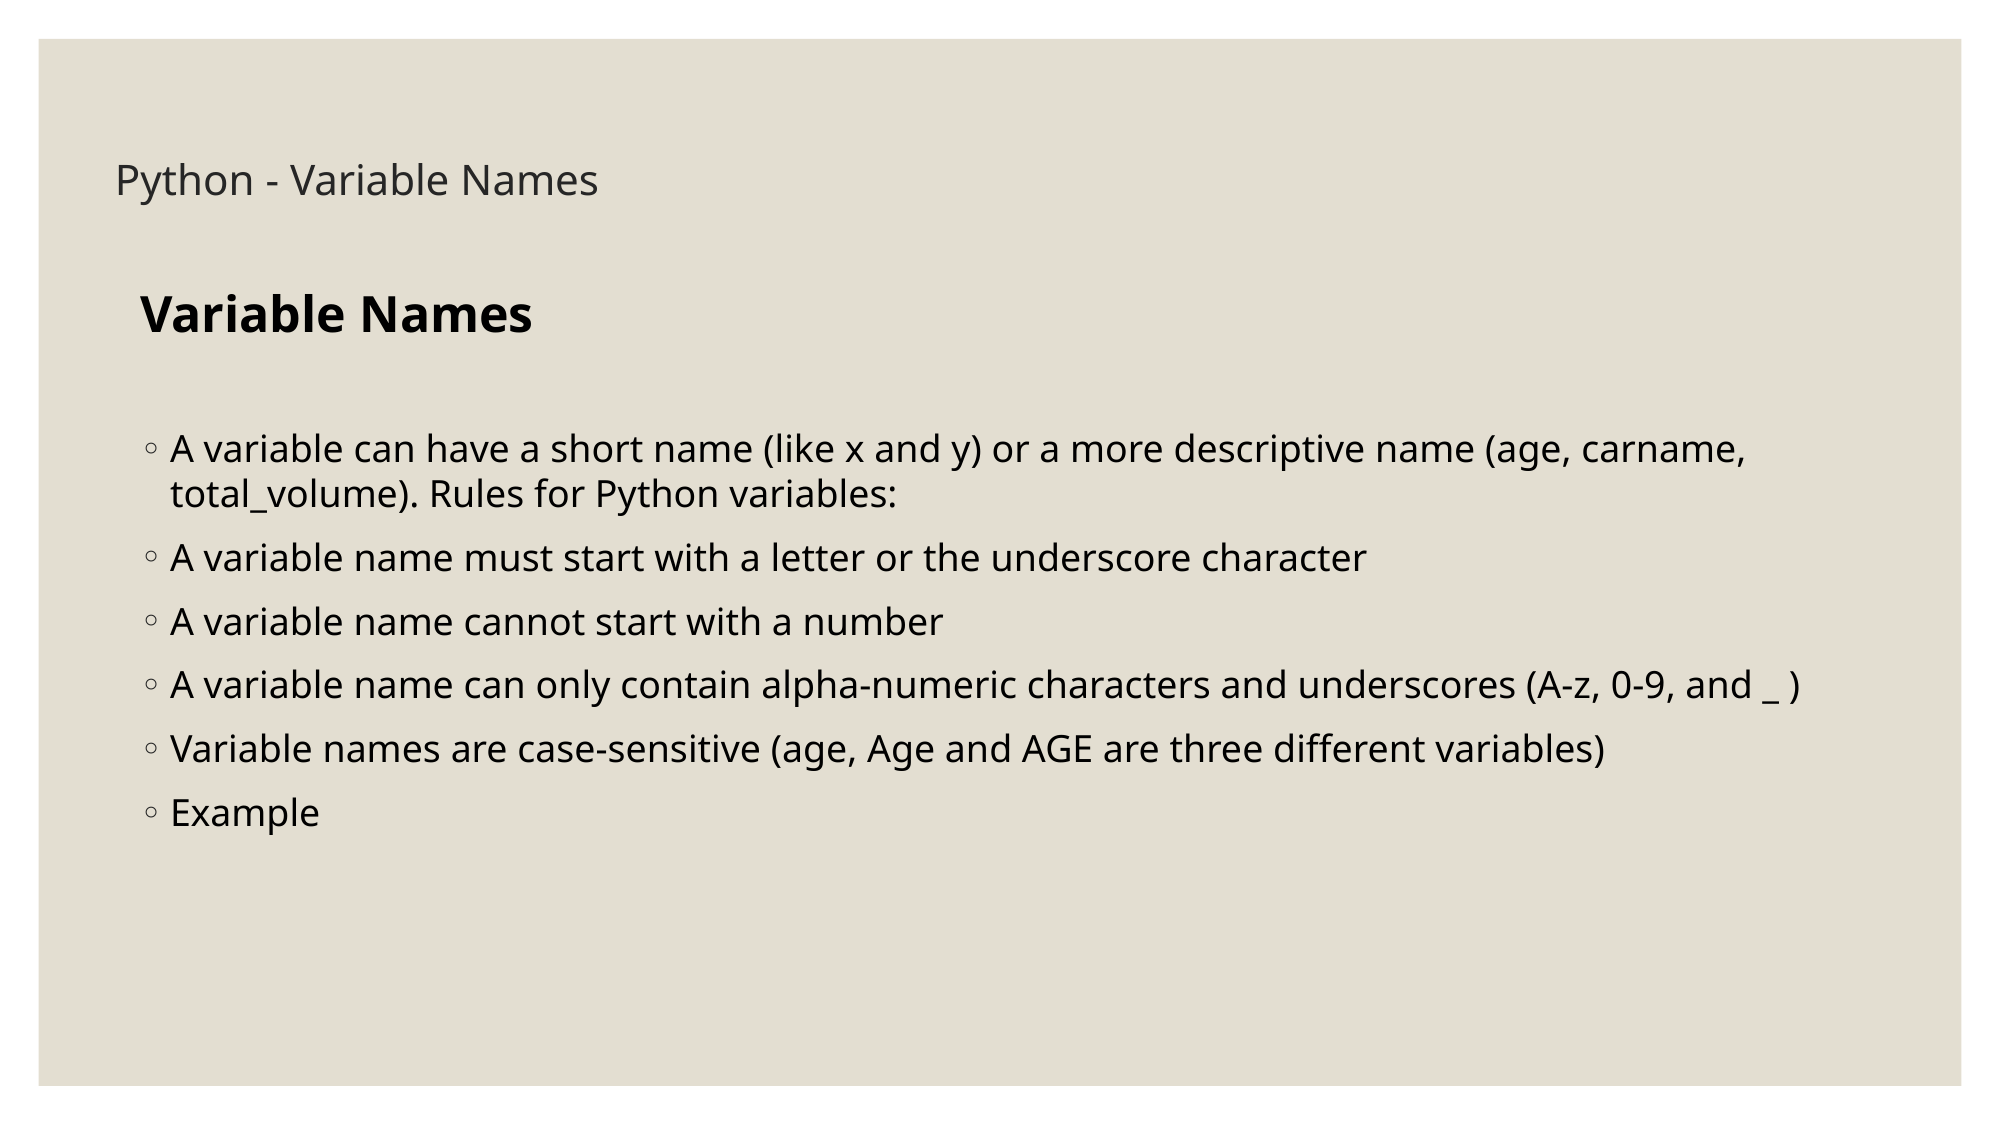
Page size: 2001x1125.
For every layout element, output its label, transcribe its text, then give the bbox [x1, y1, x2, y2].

list Variable Names A variable can have a short name (like x and y) or a more descriptive name (age, carname, total_volume). Rules for Python variables: A variable name must start with a letter or the underscore character A variable name cannot start with a number A variable name can only contain alpha-numeric characters and underscores (A-z, 0-9, and _ ) Variable names are case-sensitive (age, Age and AGE are three different variables) Example [125, 275, 1825, 990]
title Python - Variable Names [99, 105, 1825, 263]
